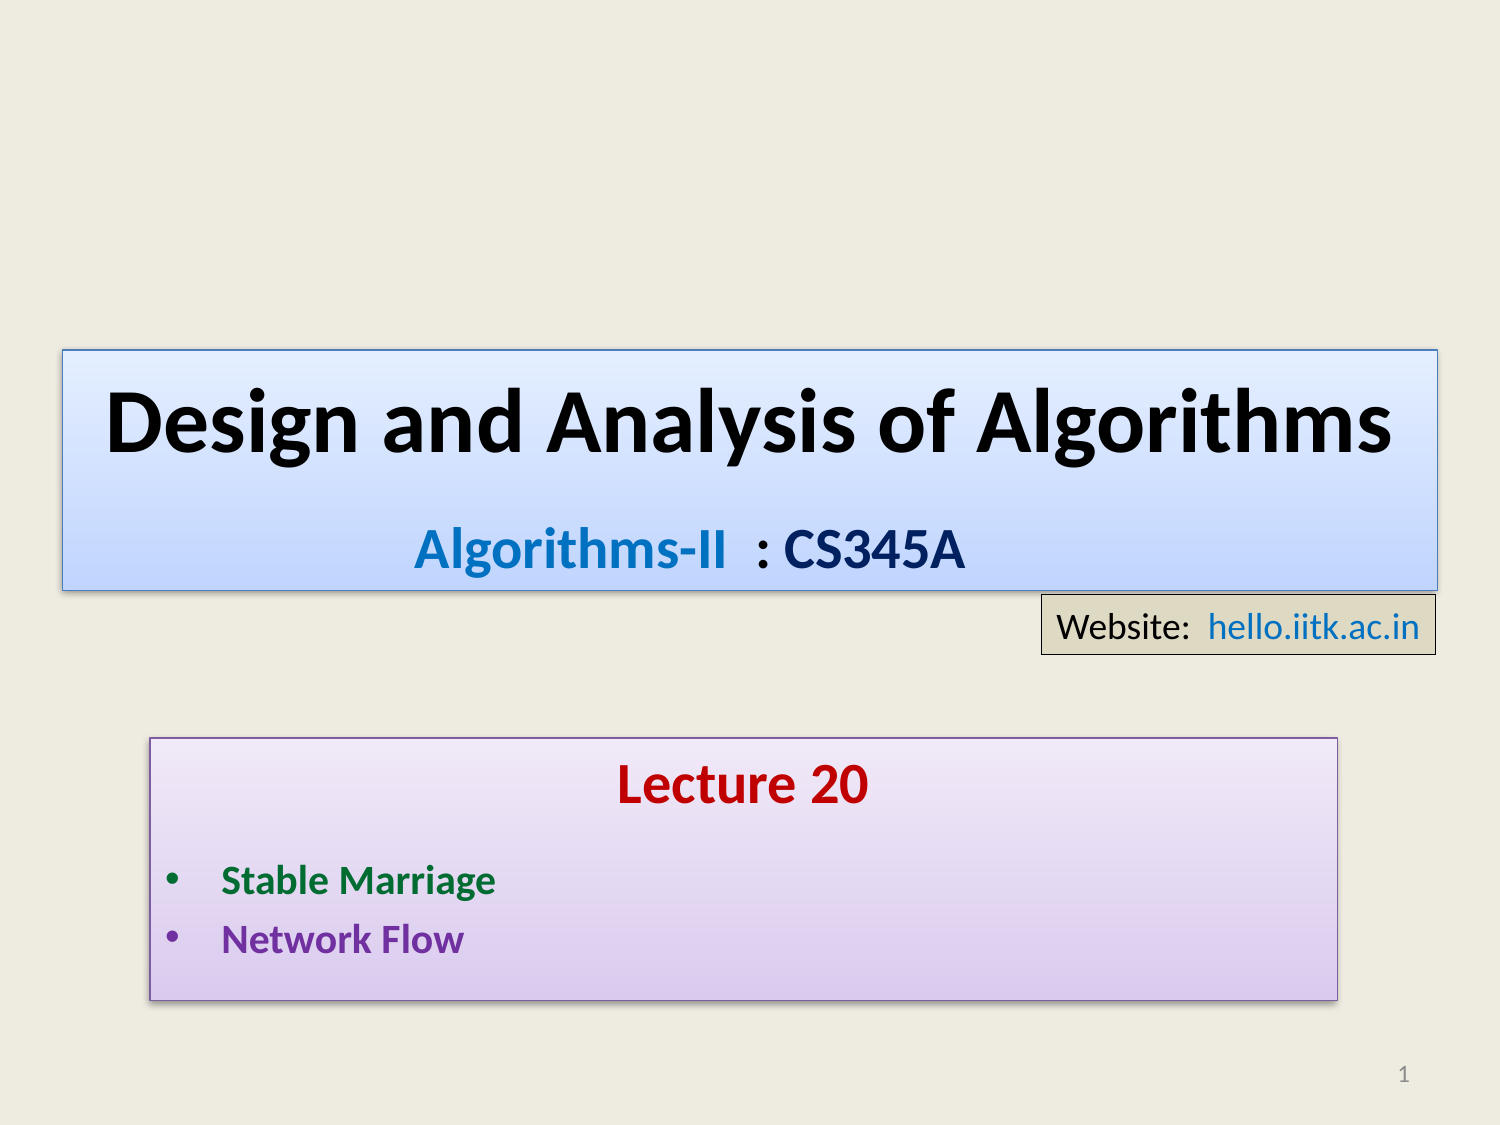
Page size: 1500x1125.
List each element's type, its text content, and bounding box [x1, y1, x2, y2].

title Design and Analysis of Algorithms [62, 349, 1438, 591]
text_box Algorithms-II : CS345A [399, 502, 1100, 588]
text_box Website: hello.iitk.ac.in [1041, 594, 1436, 655]
slide_number 1 [1074, 1042, 1425, 1103]
subtitle Lecture 20 Stable Marriage Network Flow [149, 737, 1338, 1001]
